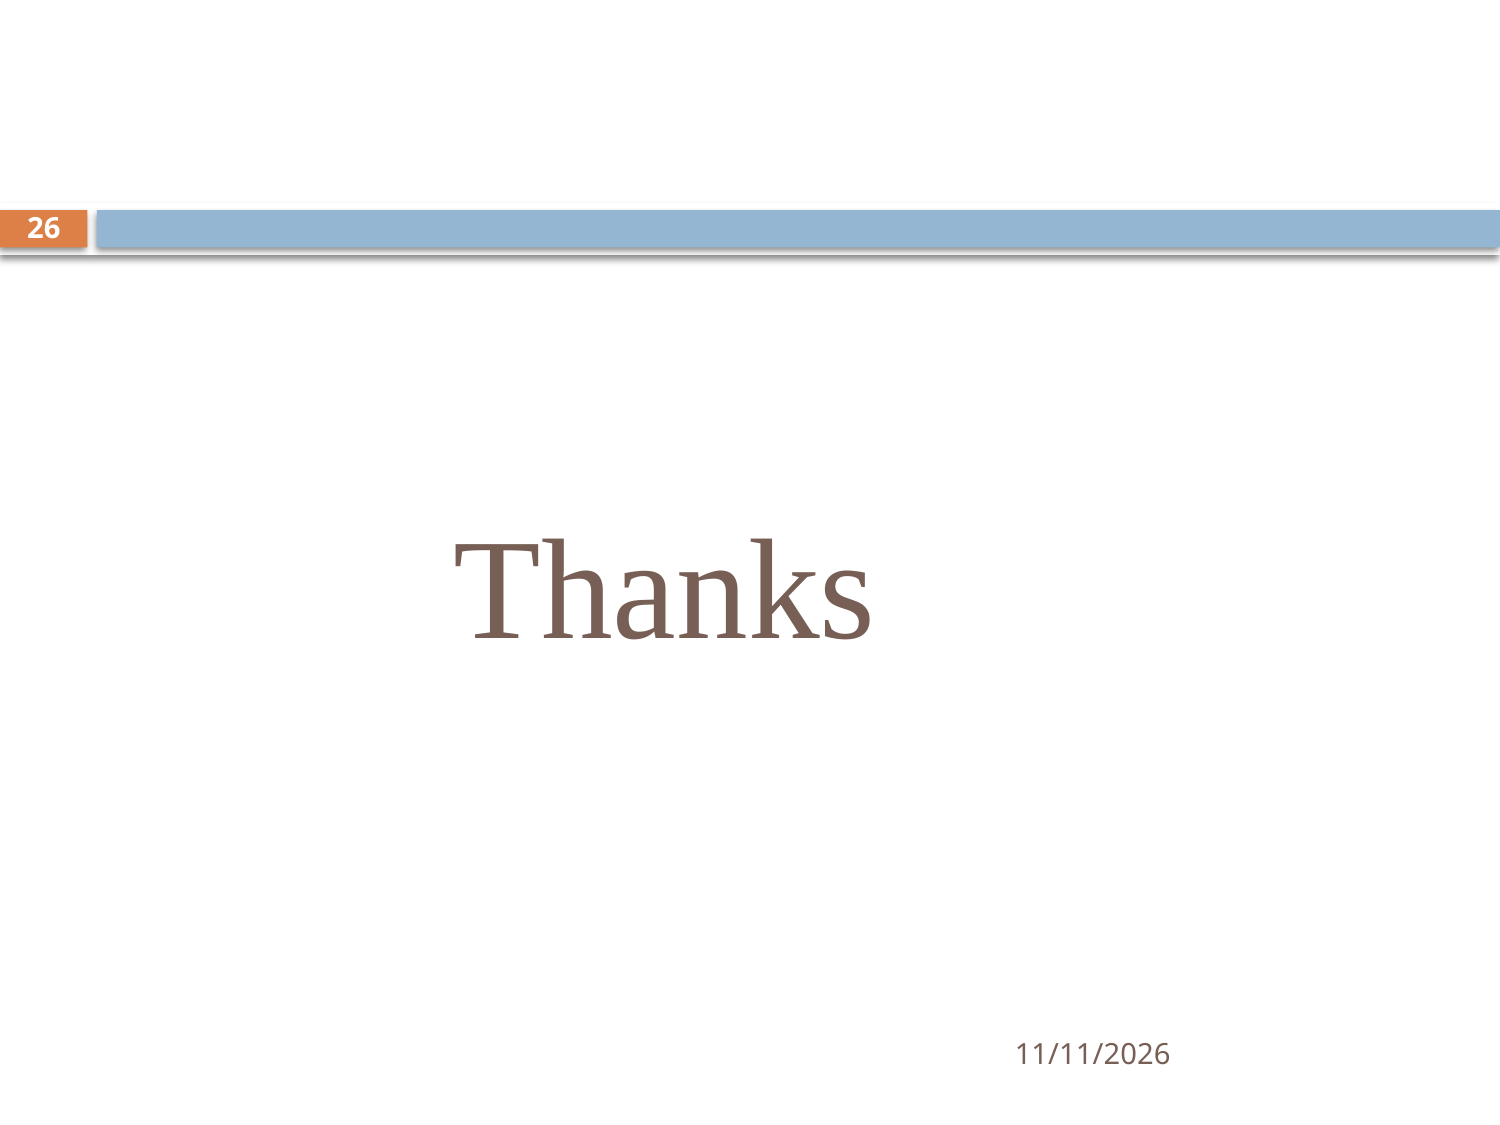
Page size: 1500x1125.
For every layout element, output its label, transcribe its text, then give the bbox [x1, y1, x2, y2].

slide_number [999, 1025, 1438, 1085]
slide_number 26 [0, 208, 88, 249]
title Thanks [50, 487, 1300, 675]
